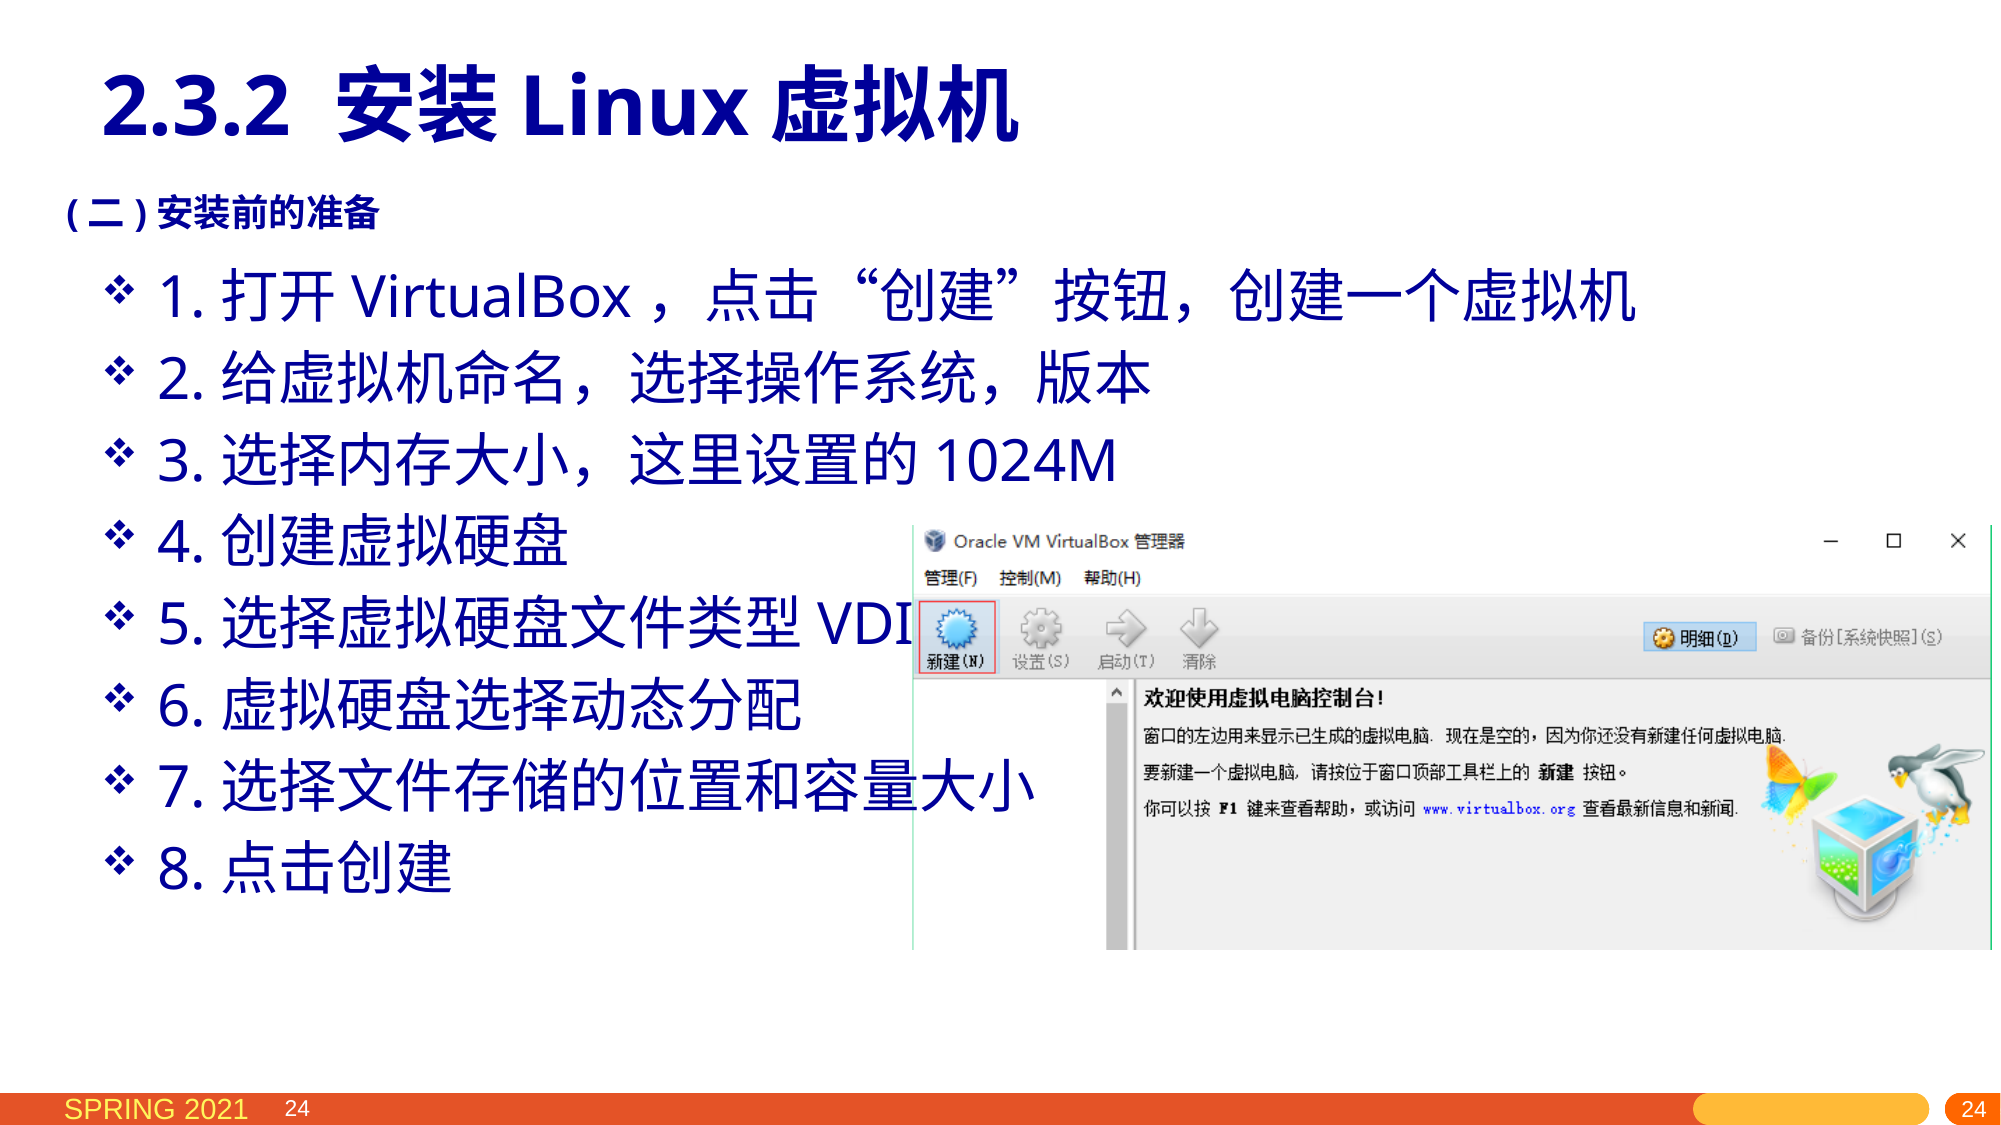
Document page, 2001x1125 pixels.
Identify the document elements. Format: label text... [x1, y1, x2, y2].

list 1.打开VirtualBox，点击“创建”按钮，创建一个虚拟机 2.给虚拟机命名，选择操作系统，版本 3.选择内存大小，这里设置的1024M 4.创建虚拟硬盘 5.选择虚拟硬盘文件类型VDI 6.虚拟硬盘选择动态分配 7.选择文件存储的位置和容量大小 8.点击创建 [86, 252, 1914, 1047]
text_box (二)安装前的准备 [51, 181, 396, 241]
title 2.3.2 安装Linux虚拟机 [86, 42, 1914, 161]
picture [912, 524, 1993, 951]
